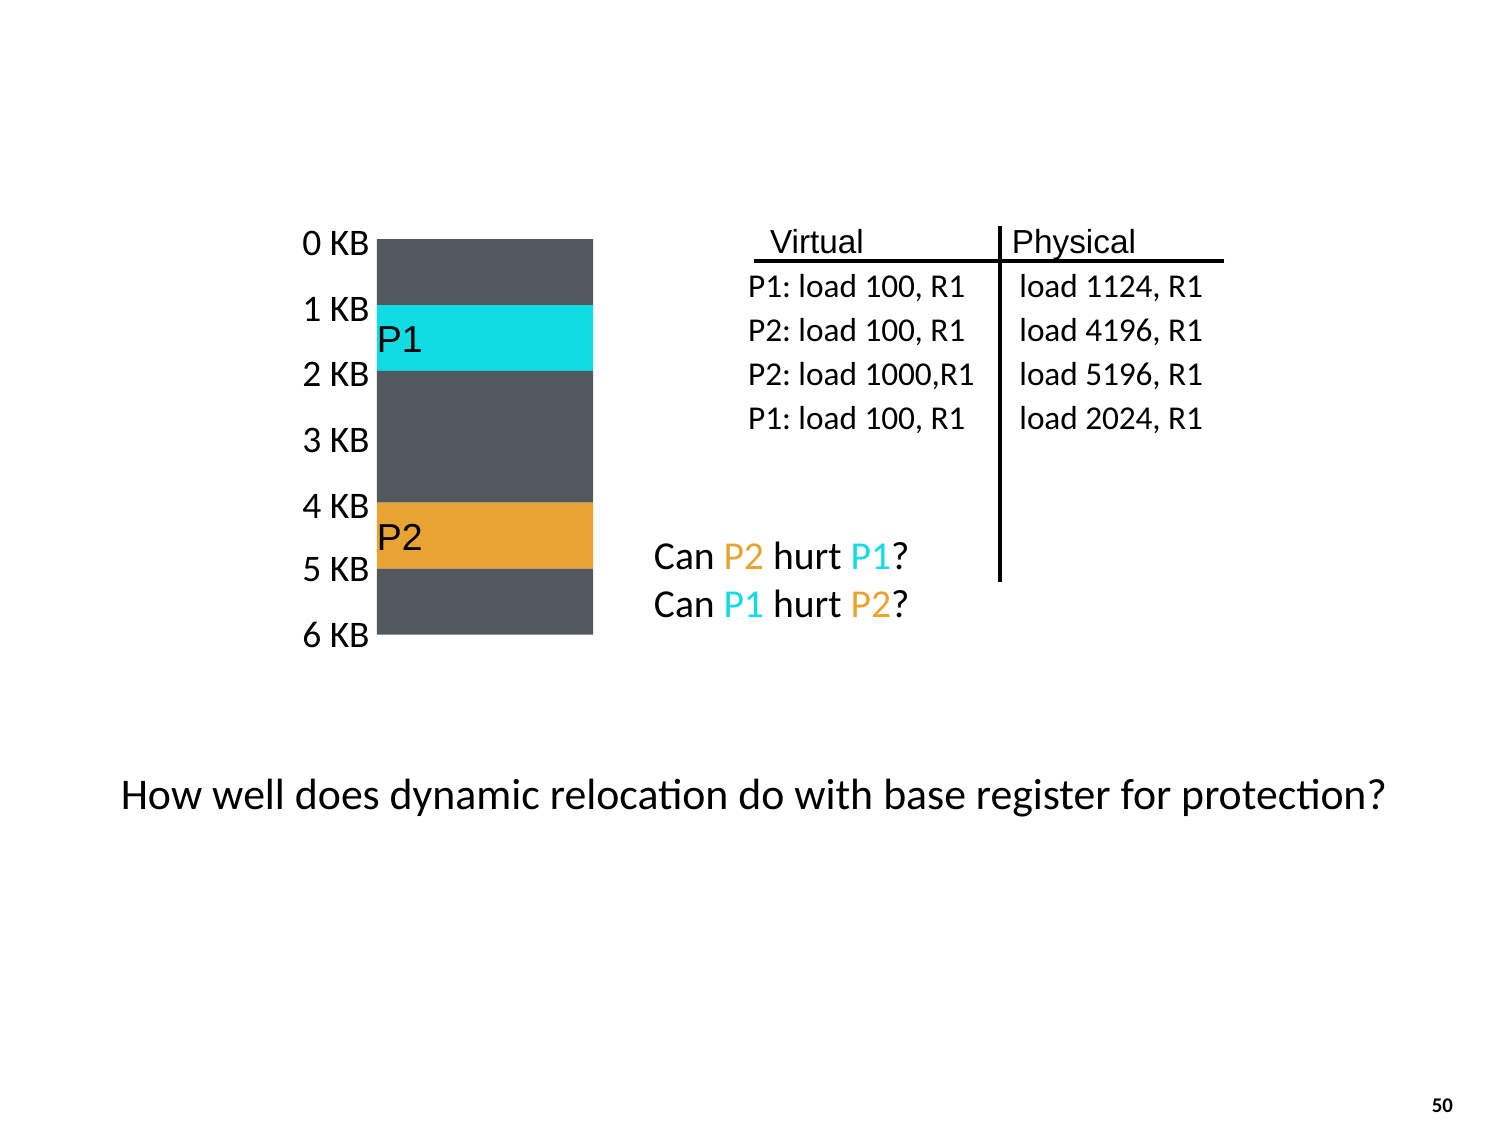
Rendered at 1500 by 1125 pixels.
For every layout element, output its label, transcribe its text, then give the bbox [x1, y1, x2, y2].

text_box 2 KB [297, 345, 375, 399]
text_box P2: load 1000,R1 [743, 347, 983, 391]
text_box load 1124, R1 [1007, 265, 1242, 303]
text_box load 5196, R1 [1007, 347, 1242, 391]
text_box 4 KB [297, 476, 375, 531]
text_box 6 KB [297, 605, 375, 660]
text_box Can P2 hurt P1? Can P1 hurt P2? [649, 525, 914, 630]
text_box P1: load 100, R1 [743, 391, 983, 441]
text_box Physical [1007, 215, 1242, 265]
text_box [376, 436, 594, 502]
text_box Virtual [765, 215, 1000, 265]
text_box P1 [376, 305, 594, 370]
text_box P2: load 100, R1 [743, 303, 978, 347]
text_box load 4196, R1 [1007, 303, 1242, 347]
text_box [376, 239, 594, 305]
text_box 1 KB [297, 279, 375, 333]
text_box load 2024, R1 [1007, 391, 1242, 441]
text_box 0 KB [297, 213, 375, 267]
text_box How well does dynamic relocation do with base register for protection? [106, 758, 1403, 826]
text_box P1: load 100, R1 [743, 259, 978, 303]
text_box 3 KB [297, 410, 375, 465]
text_box P2 [376, 502, 594, 568]
text_box 5 KB [297, 539, 375, 594]
text_box [376, 568, 594, 635]
text_box [376, 370, 594, 436]
